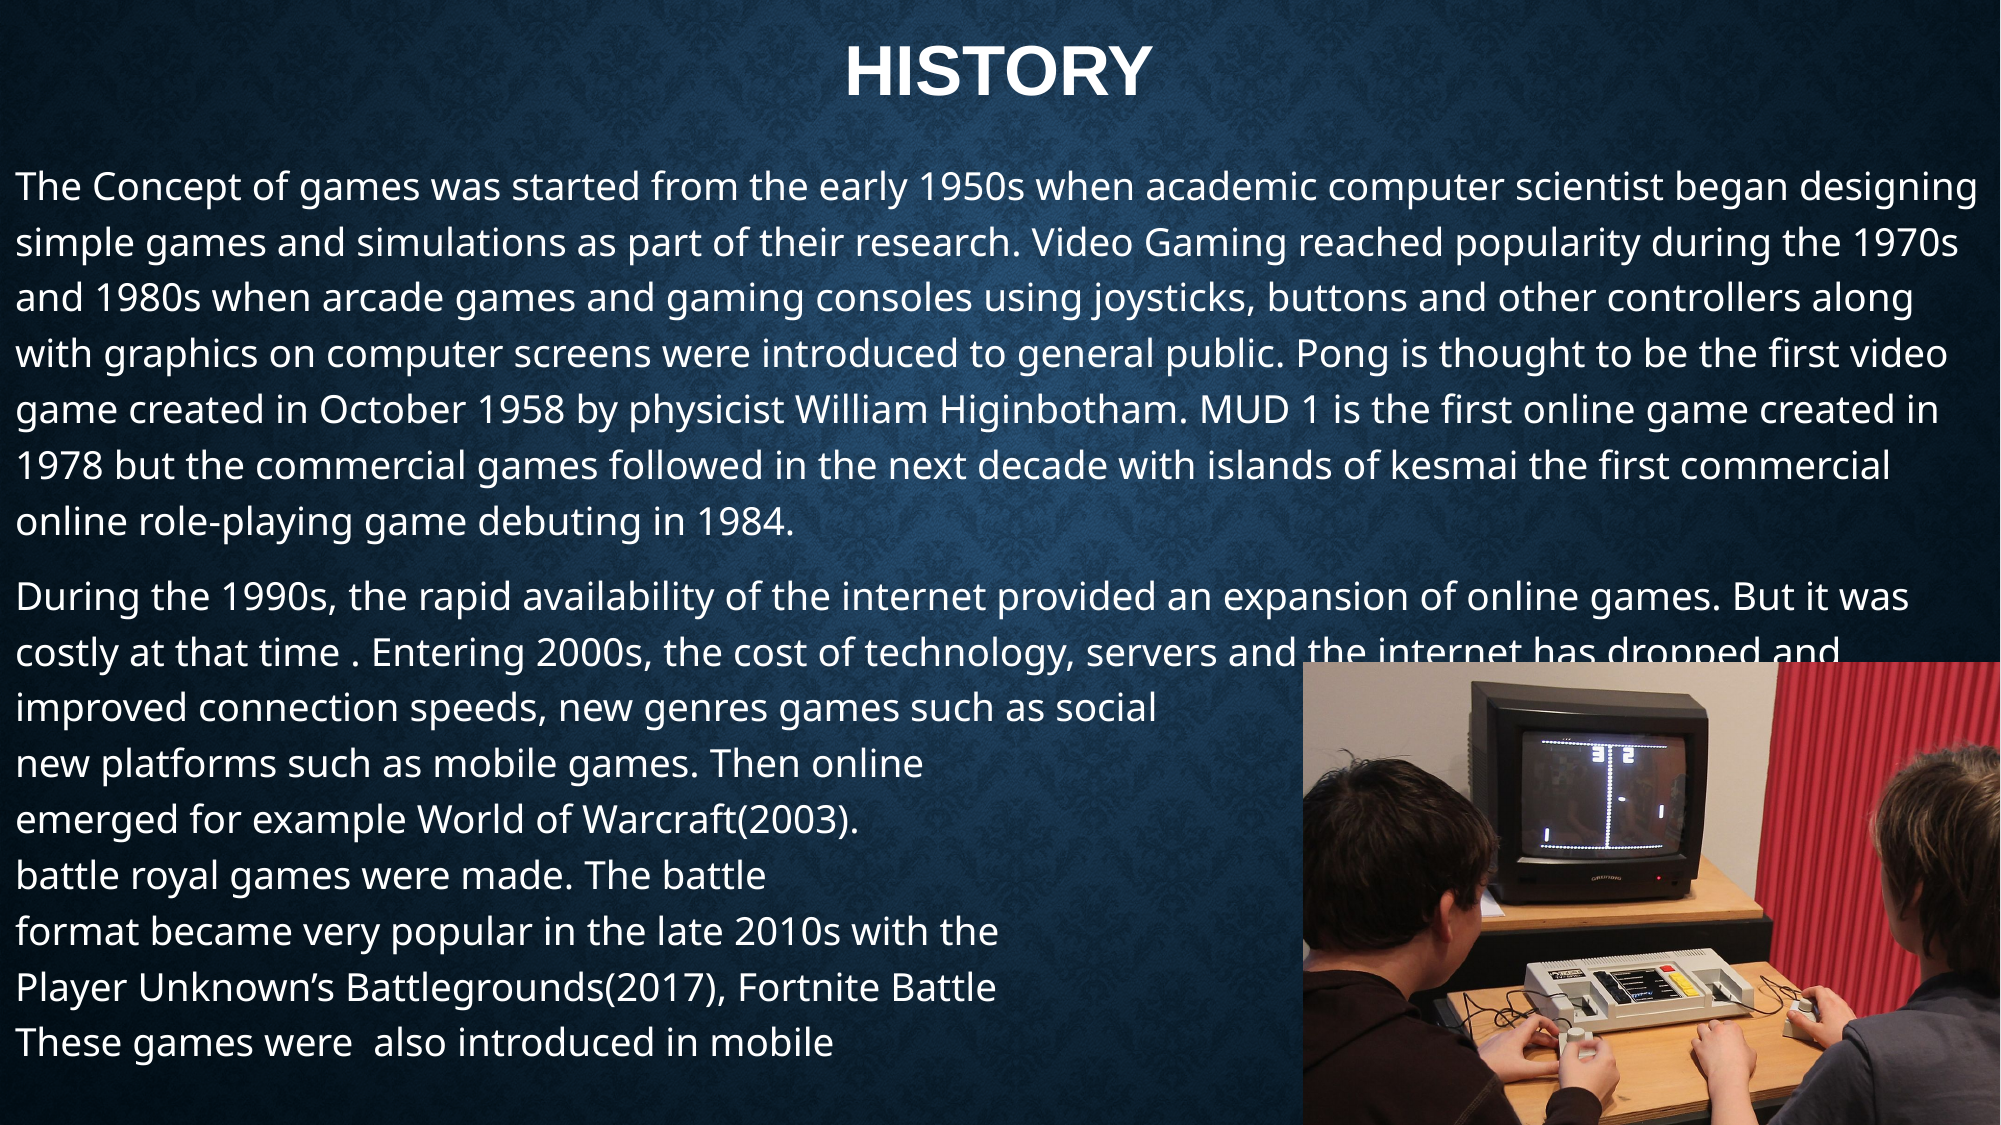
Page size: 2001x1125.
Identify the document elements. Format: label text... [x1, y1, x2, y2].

list The Concept of games was started from the early 1950s when academic computer scientist began designing simple games and simulations as part of their research. Video Gaming reached popularity during the 1970s and 1980s when arcade games and gaming consoles using joysticks, buttons and other controllers along with graphics on computer screens were introduced to general public. Pong is thought to be the first video game created in October 1958 by physicist William Higinbotham. MUD 1 is the first online game created in 1978 but the commercial games followed in the next decade with islands of kesmai the first commercial online role-playing game debuting in 1984. During the 1990s, the rapid availability of the internet provided an expansion of online games. But it was costly at that time . Entering 2000s, the cost of technology, servers and the internet has dropped and improved connection speeds, new genres games such as social games and new platforms such as mobile games. Then online multiplayer games emerged for example World of Warcraft(2003). Battle arena and battle royal games were made. The battle royale game format became very popular in the late 2010s with the release of Player Unknown’s Battlegrounds(2017), Fortnite Battle Royale(2017). These games were also introduced in mobile platform. [0, 144, 2000, 1125]
title History [0, 0, 2000, 144]
picture [1303, 661, 2000, 1125]
